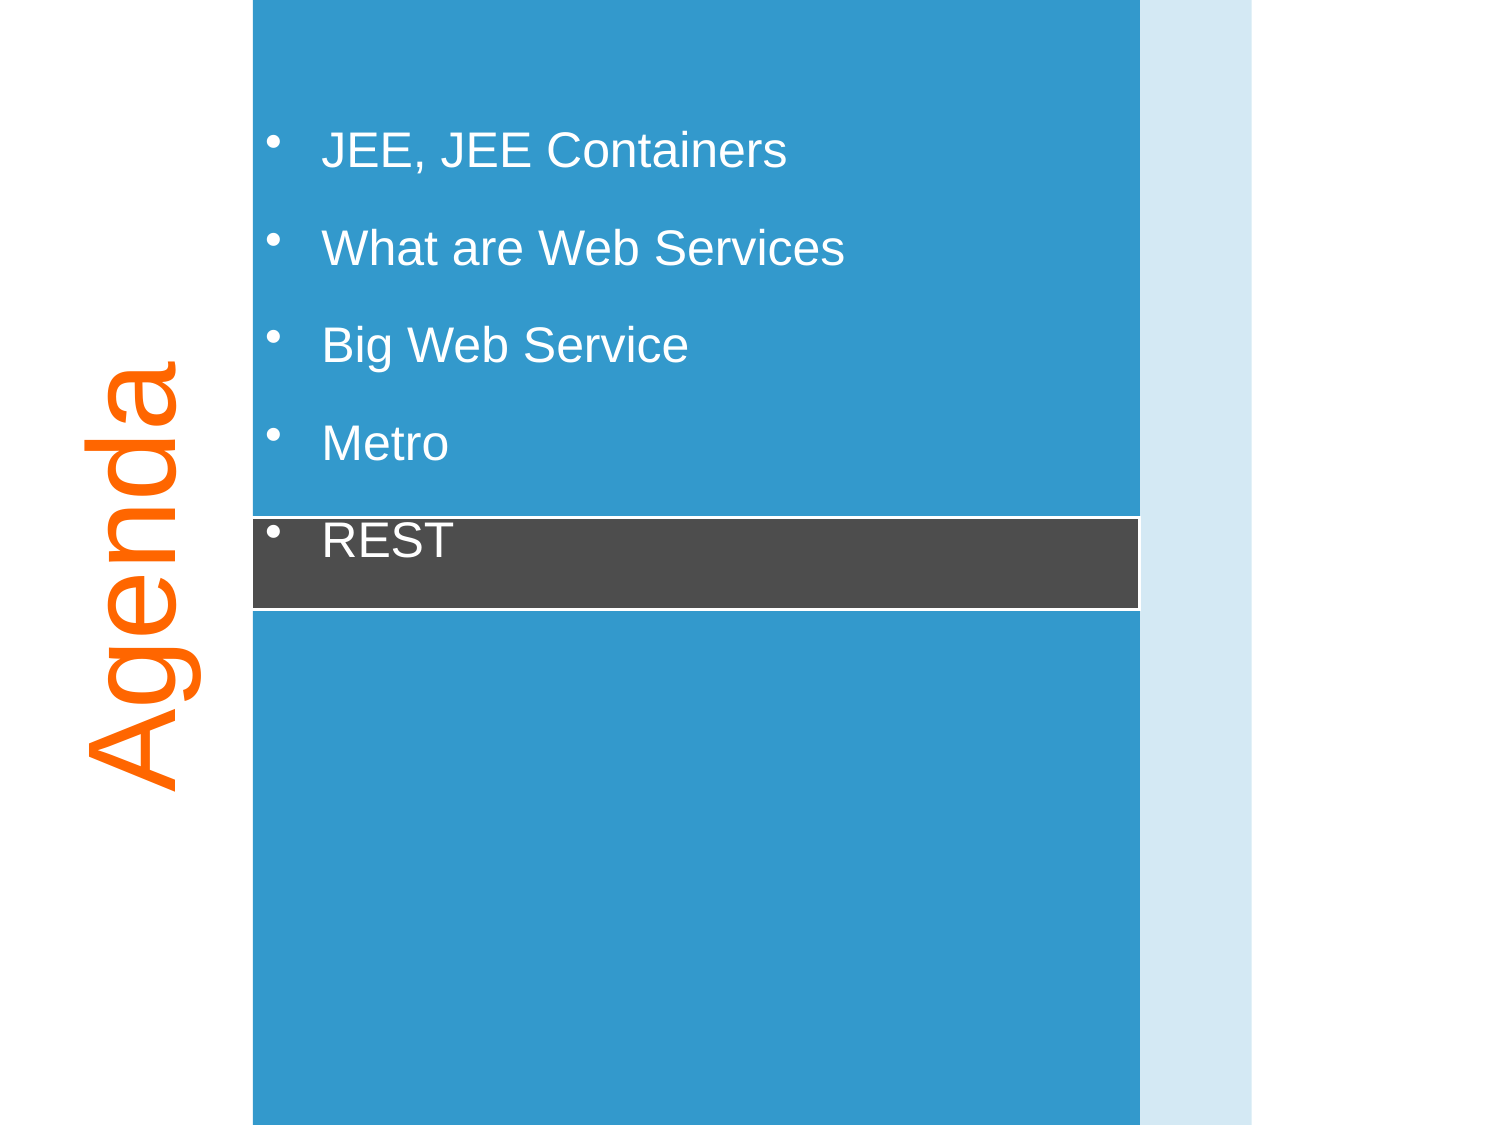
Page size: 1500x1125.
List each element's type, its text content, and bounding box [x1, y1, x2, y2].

list JEE, JEE Containers What are Web Services Big Web Service Metro REST [250, 110, 1500, 929]
title Agenda [28, 116, 222, 1040]
